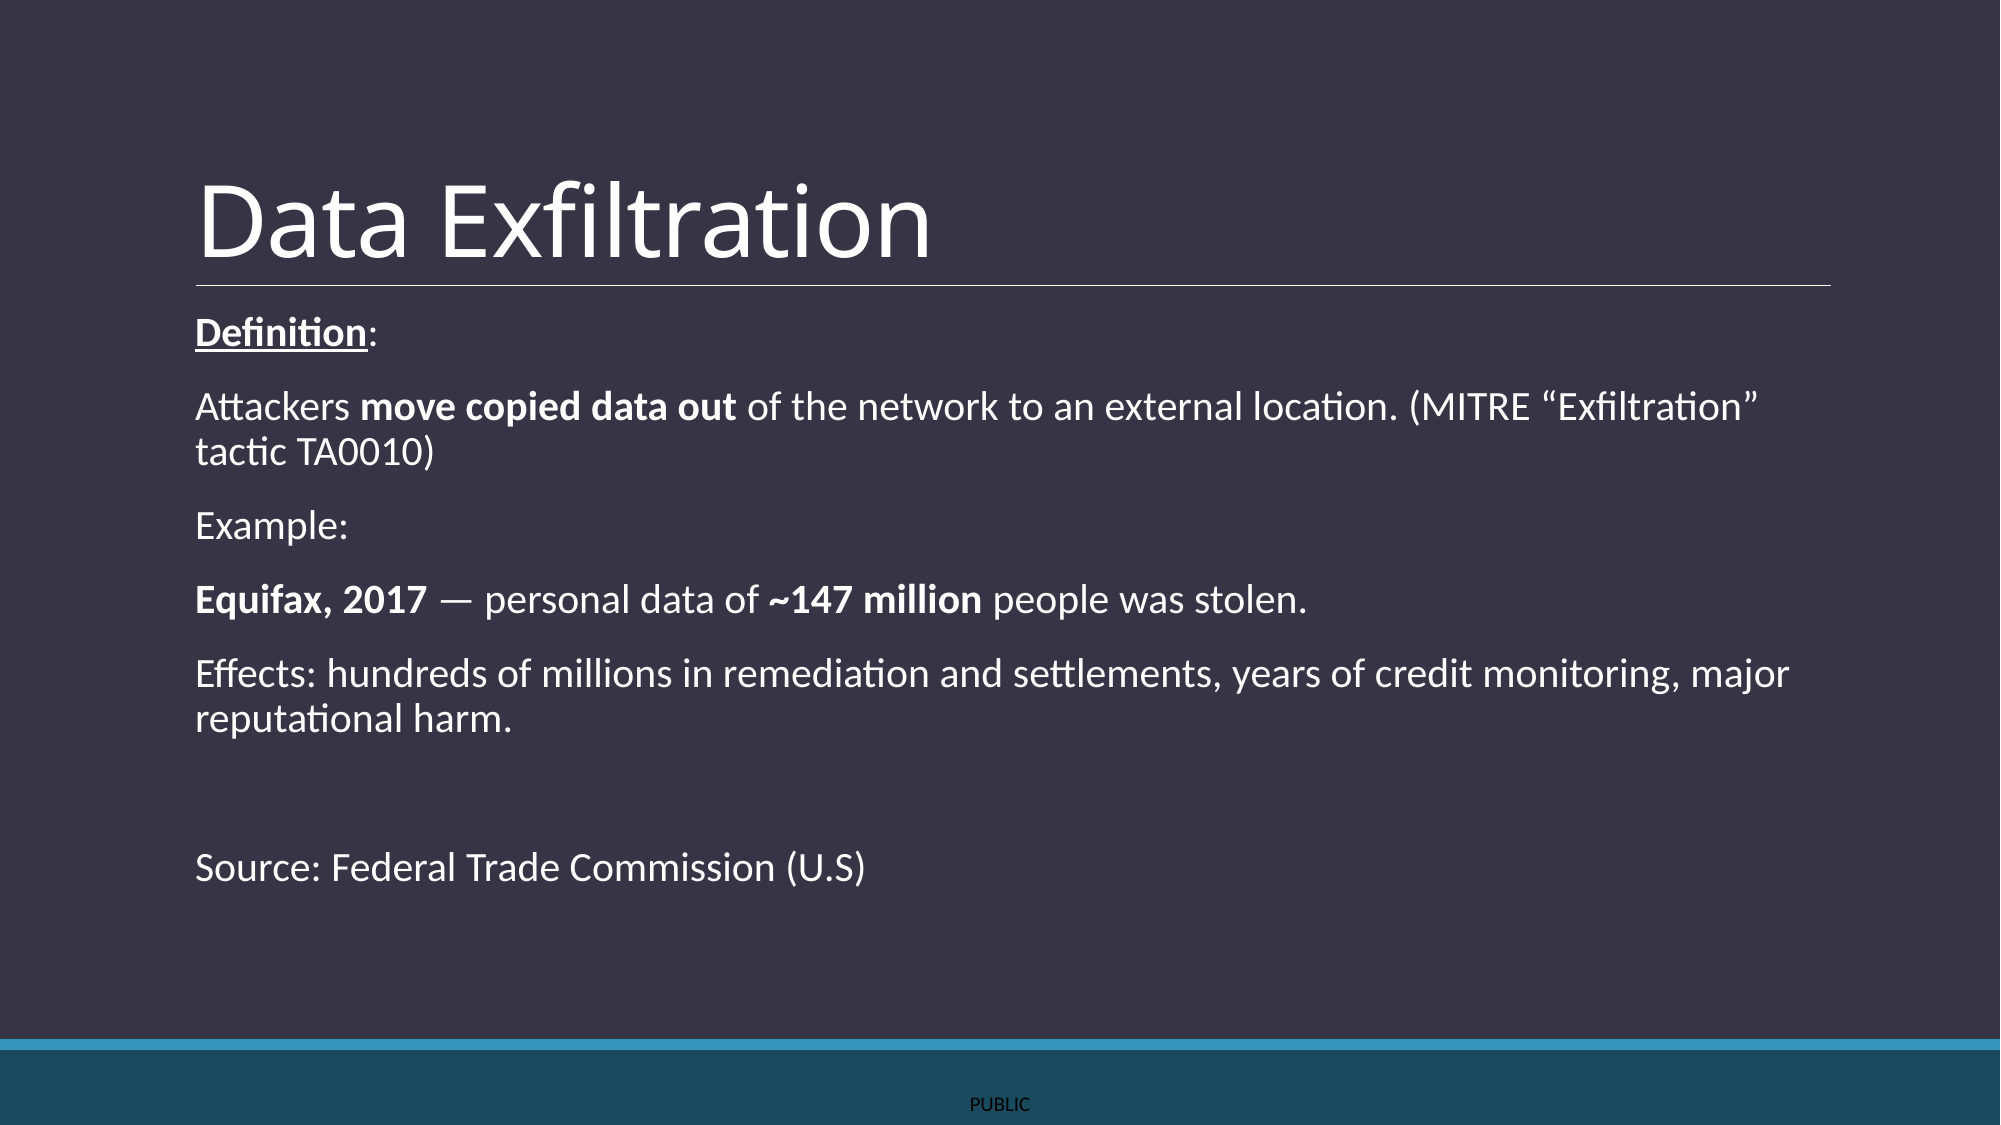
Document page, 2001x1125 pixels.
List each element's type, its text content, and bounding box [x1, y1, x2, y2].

title Data Exfiltration [180, 47, 1830, 285]
list Definition: Attackers move copied data out of the network to an external location. (MITRE “Exfiltration” tactic TA0010) Example: Equifax, 2017 — personal data of ~147 million people was stolen. Effects: hundreds of millions in remediation and settlements, years of credit monitoring, major reputational harm. Source: Federal Trade Commission (U.S) [180, 302, 1830, 963]
